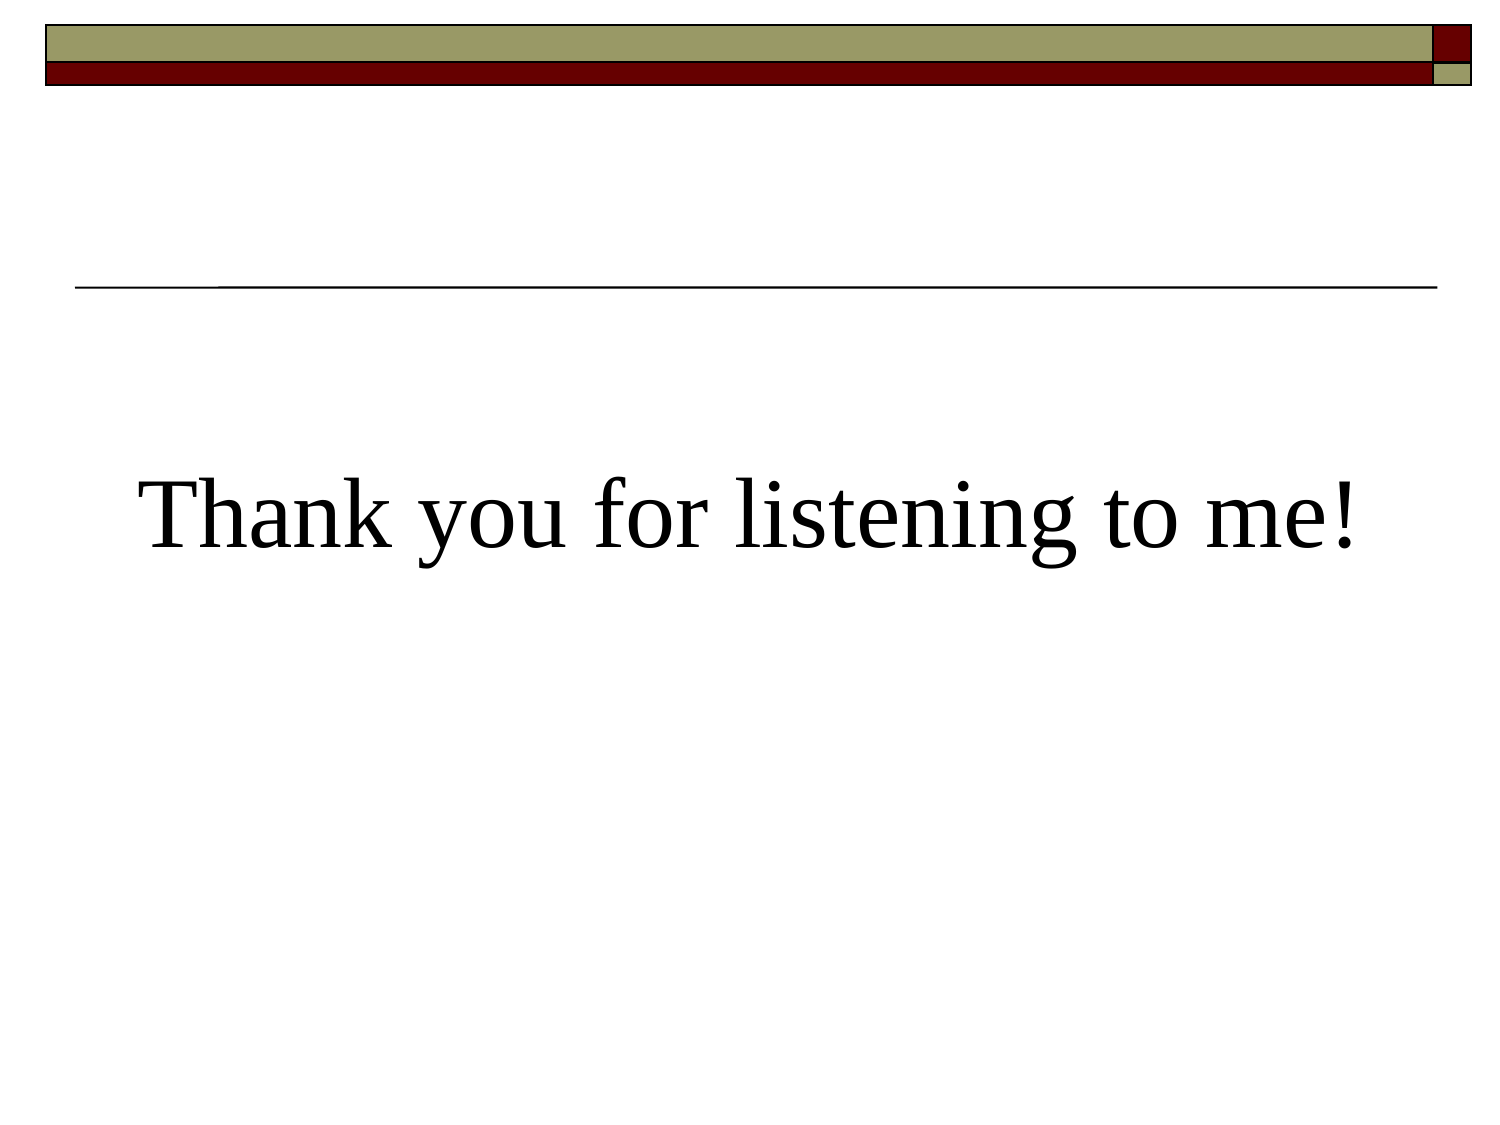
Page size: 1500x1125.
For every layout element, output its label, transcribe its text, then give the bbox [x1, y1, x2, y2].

list Thank you for listening to me! [74, 299, 1426, 1006]
